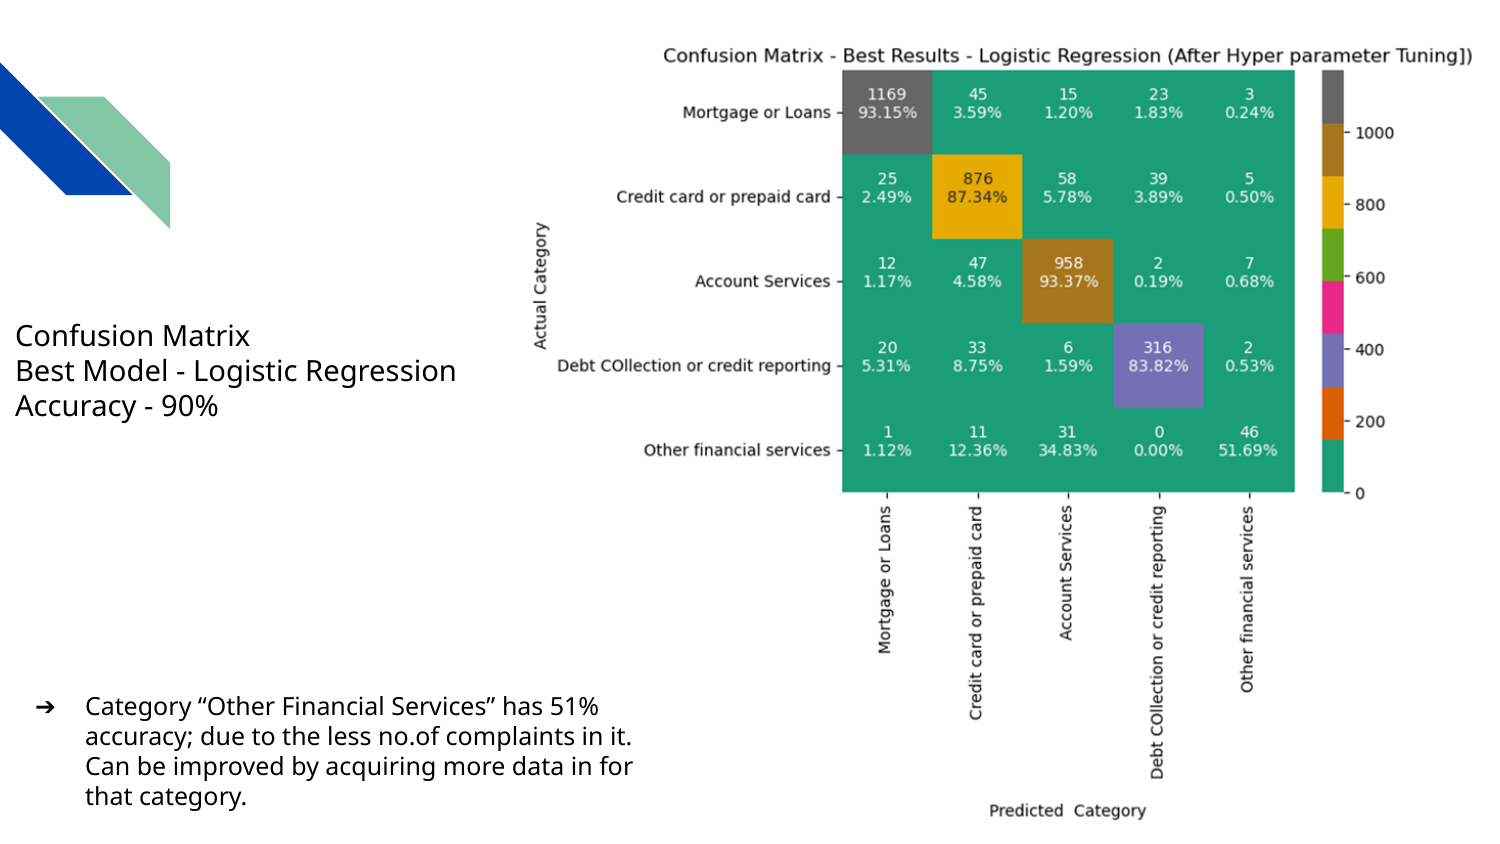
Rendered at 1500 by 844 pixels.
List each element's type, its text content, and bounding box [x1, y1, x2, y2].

text_box Category “Other Financial Services” has 51% accuracy; due to the less no.of complaints in it. Can be improved by acquiring more data in for that category. [0, 645, 695, 844]
text_box Confusion Matrix Best Model - Logistic Regression Accuracy - 90% [0, 302, 512, 438]
picture [523, 37, 1484, 830]
